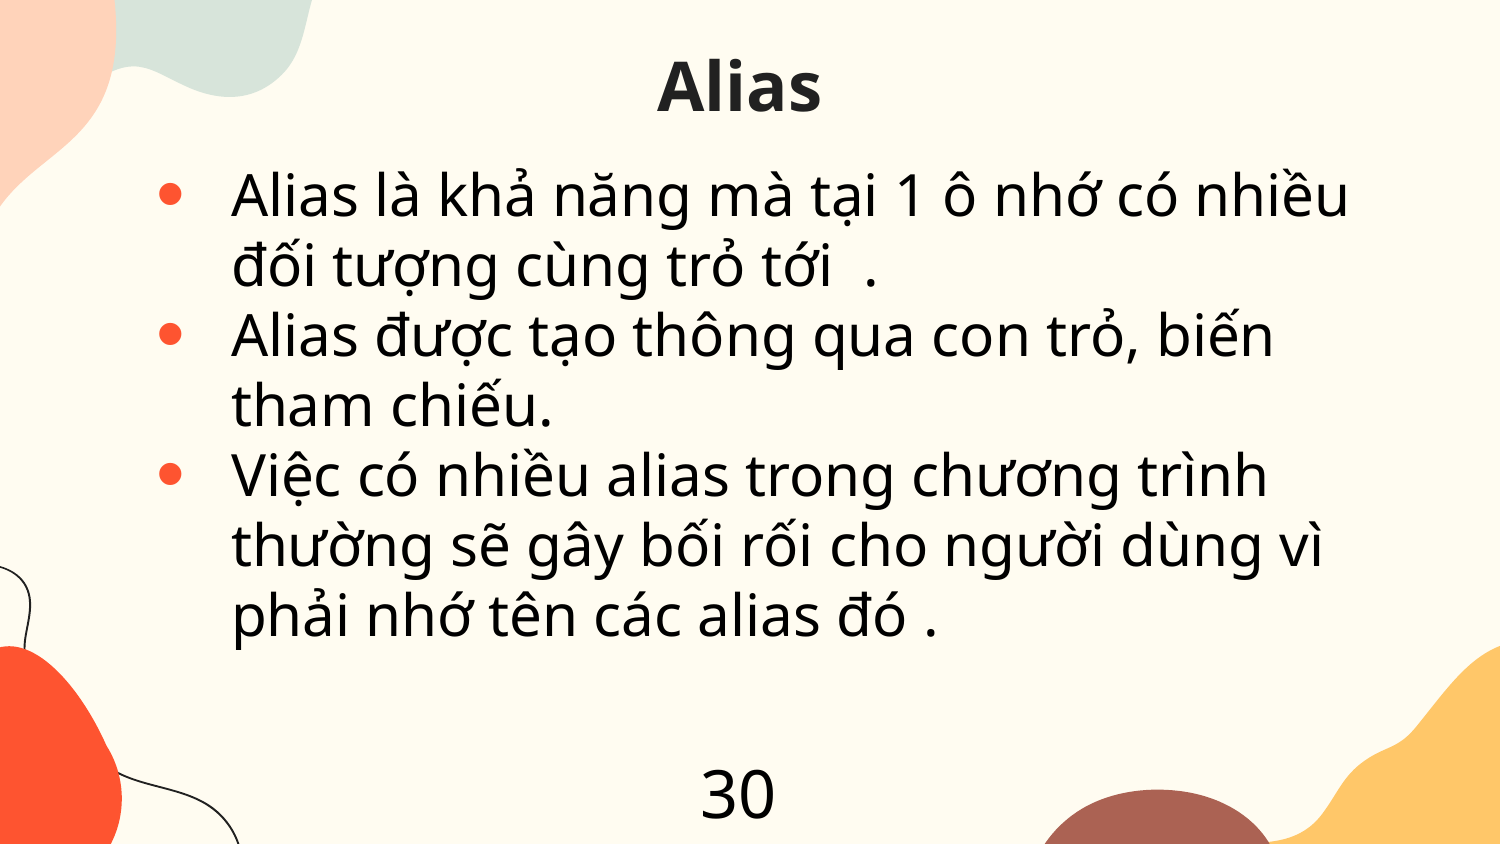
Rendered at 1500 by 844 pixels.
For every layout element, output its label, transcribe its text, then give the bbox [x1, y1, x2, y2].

text_box Alias là khả năng mà tại 1 ô nhớ có nhiều đối tượng cùng trỏ tới . Alias được tạo thông qua con trỏ, biến tham chiếu. Việc có nhiều alias trong chương trình thường sẽ gây bối rối cho người dùng vì phải nhớ tên các alias đó . [141, 150, 1399, 656]
title Alias [106, 42, 1373, 139]
text_box 30 [686, 743, 809, 839]
